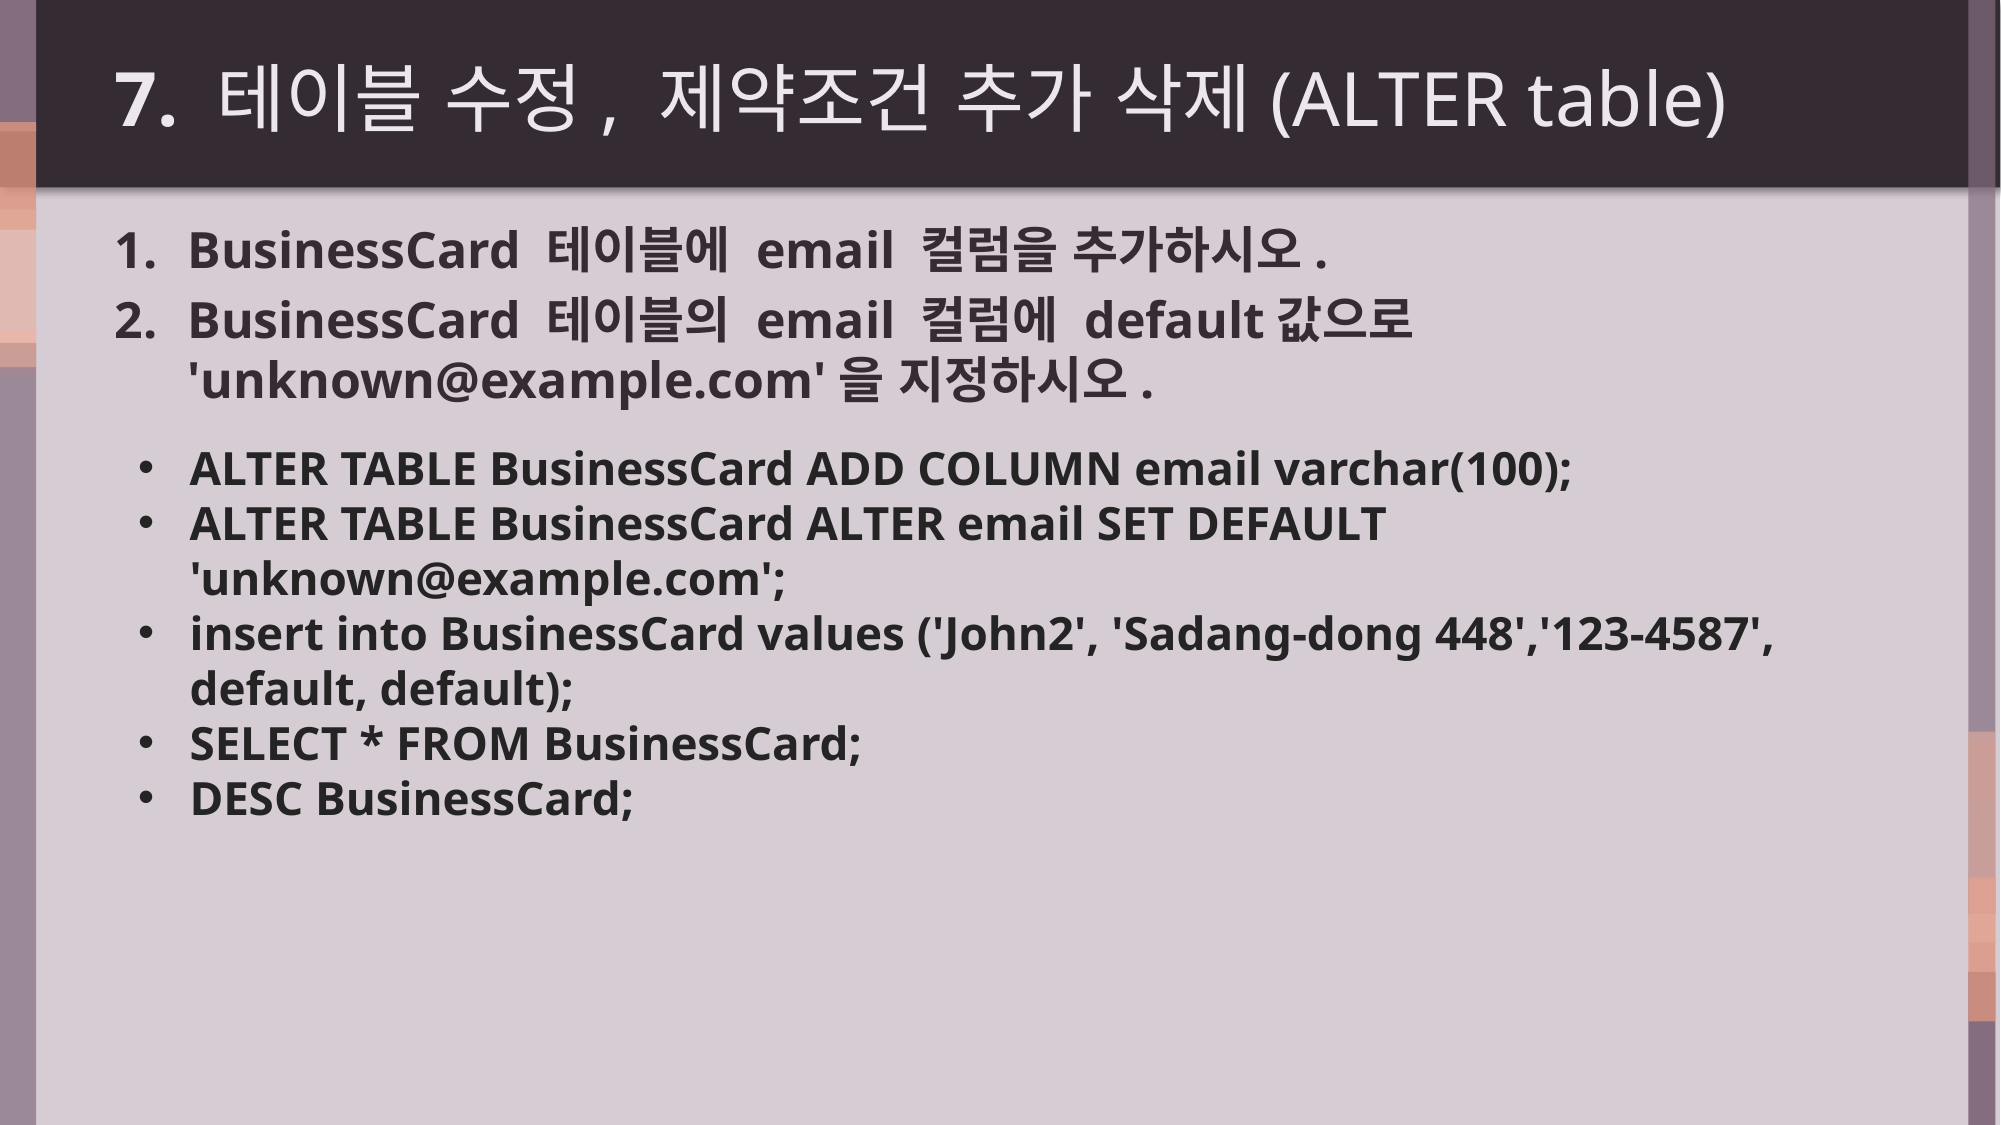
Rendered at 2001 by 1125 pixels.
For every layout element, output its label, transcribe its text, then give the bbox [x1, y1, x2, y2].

text_box ALTER TABLE BusinessCard ADD COLUMN email varchar(100); ALTER TABLE BusinessCard ALTER email SET DEFAULT 'unknown@example.com'; insert into BusinessCard values ('John2', 'Sadang-dong 448','123-4587', default, default); SELECT * FROM BusinessCard; DESC BusinessCard; [123, 431, 1954, 832]
list BusinessCard 테이블에 email 컬럼을 추가하시오. BusinessCard 테이블의 email 컬럼에 default값으로 'unknown@example.com'을 지정하시오. [99, 210, 1900, 1125]
title 7. 테이블 수정, 제약조건 추가 삭제(ALTER table) [99, 31, 1900, 163]
